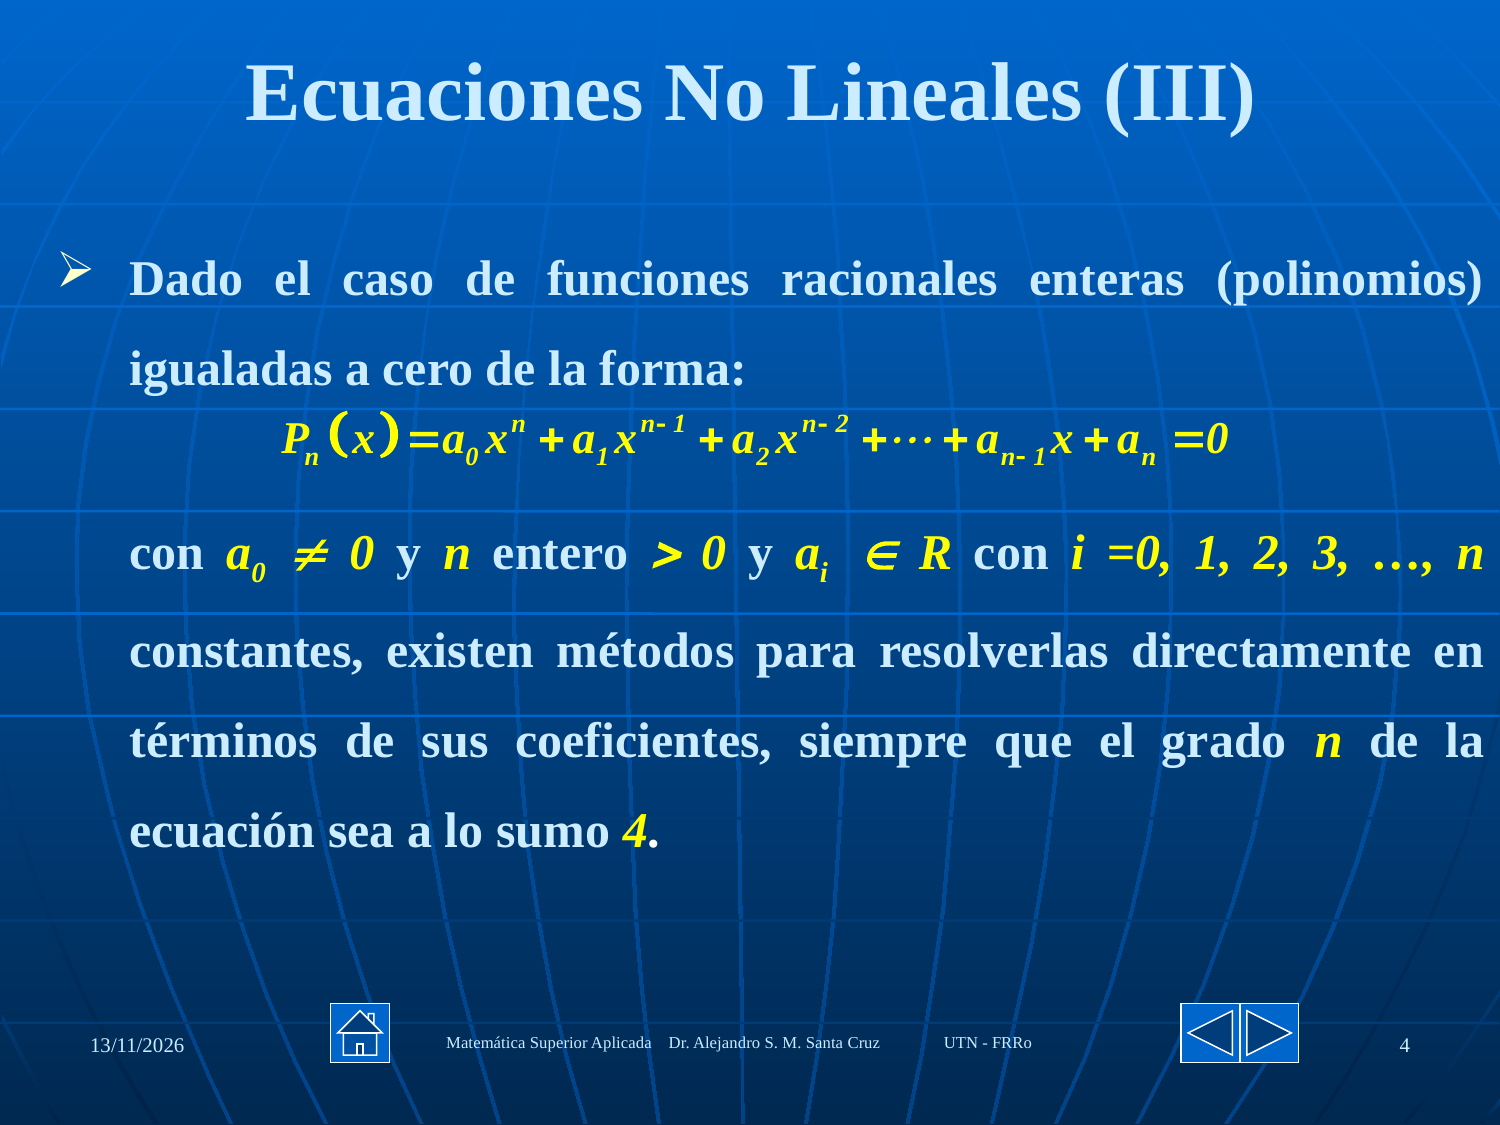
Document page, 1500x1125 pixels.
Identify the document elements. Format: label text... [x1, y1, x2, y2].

title Ecuaciones No Lineales (III) [76, 0, 1427, 175]
list Dado el caso de funciones racionales enteras (polinomios) igualadas a cero de la forma: con a0  0 y n entero  0 y ai  R con i =0, 1, 2, 3, …, n constantes, existen métodos para resolverlas directamente en términos de sus coeficientes, siempre que el grado n de la ecuación sea a lo sumo 4. [41, 208, 1500, 846]
text_box [1240, 1003, 1299, 1063]
text_box [1180, 1003, 1240, 1063]
slide_number 4 [1074, 1024, 1425, 1100]
footer Matemática Superior Aplicada Dr. Alejandro S. M. Santa Cruz UTN - FRRo [430, 1024, 1069, 1100]
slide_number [75, 1024, 425, 1100]
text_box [272, 403, 1241, 480]
text_box [330, 1003, 390, 1063]
